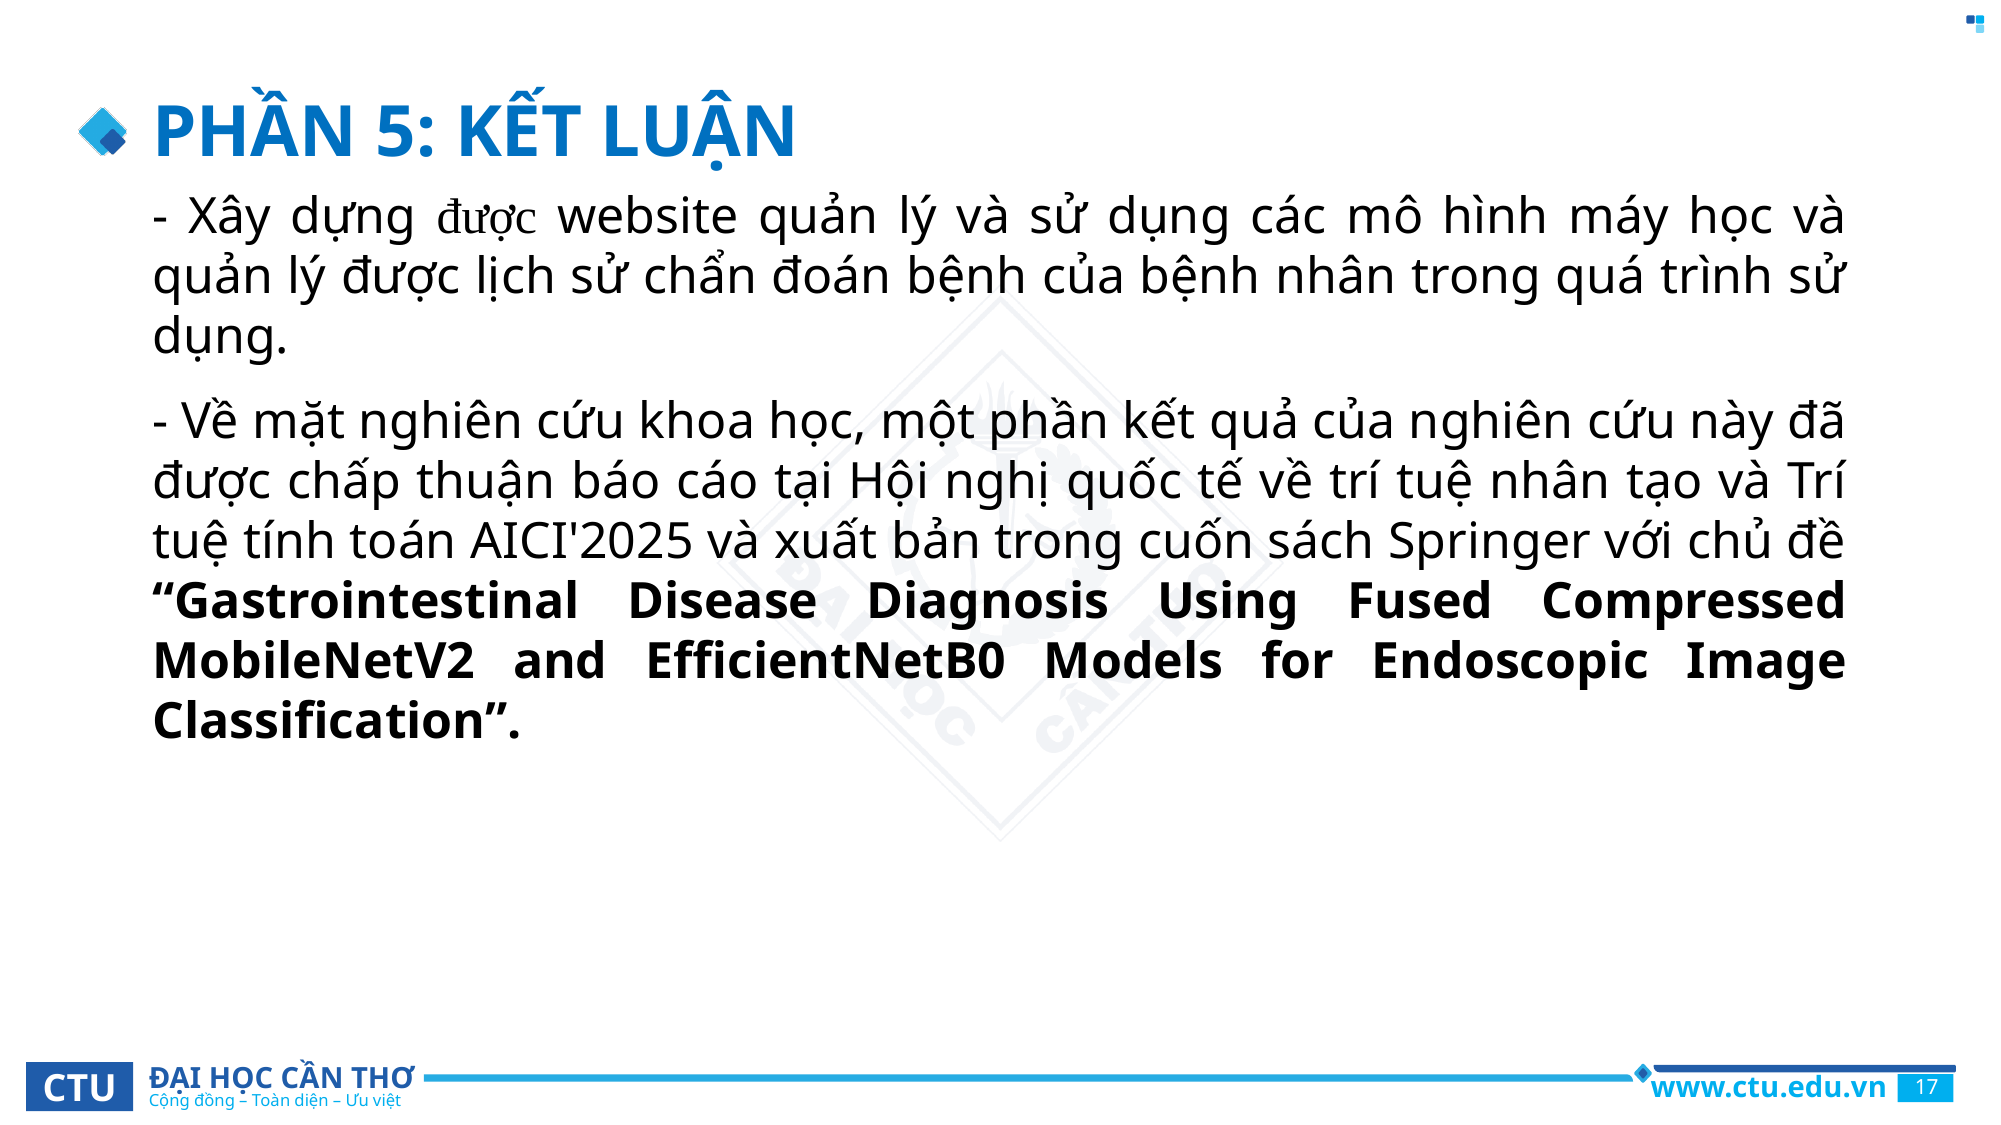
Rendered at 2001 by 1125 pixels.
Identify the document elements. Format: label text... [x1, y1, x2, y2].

title PHẦN 5: KẾT LUẬN [137, 24, 1972, 243]
picture [78, 107, 127, 156]
list - Xây dựng được website quản lý và sử dụng các mô hình máy học và quản lý được lịch sử chẩn đoán bệnh của bệnh nhân trong quá trình sử dụng. - Về mặt nghiên cứu khoa học, một phần kết quả của nghiên cứu này đã được chấp thuận báo cáo tại Hội nghị quốc tế về trí tuệ nhân tạo và Trí tuệ tính toán AICI'2025 và xuất bản trong cuốn sách Springer với chủ đề “Gastrointestinal Disease Diagnosis Using Fused Compressed MobileNetV2 and EfficientNetB0 Models for Endoscopic Image Classification”. [137, 175, 1863, 949]
